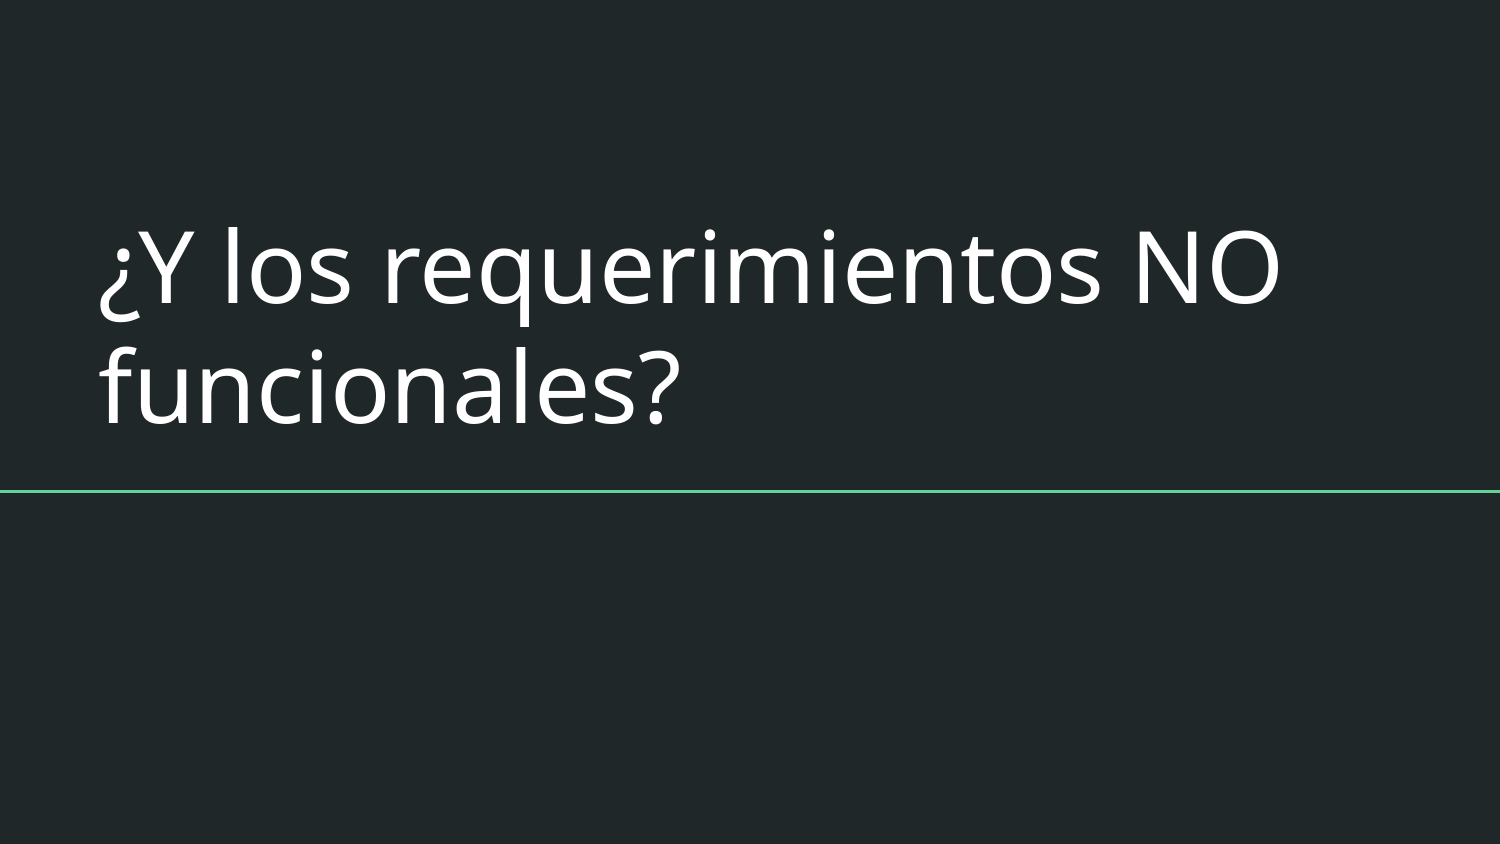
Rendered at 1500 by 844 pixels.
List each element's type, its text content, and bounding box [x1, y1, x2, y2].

title ¿Y los requerimientos NO funcionales? [83, 70, 1417, 459]
